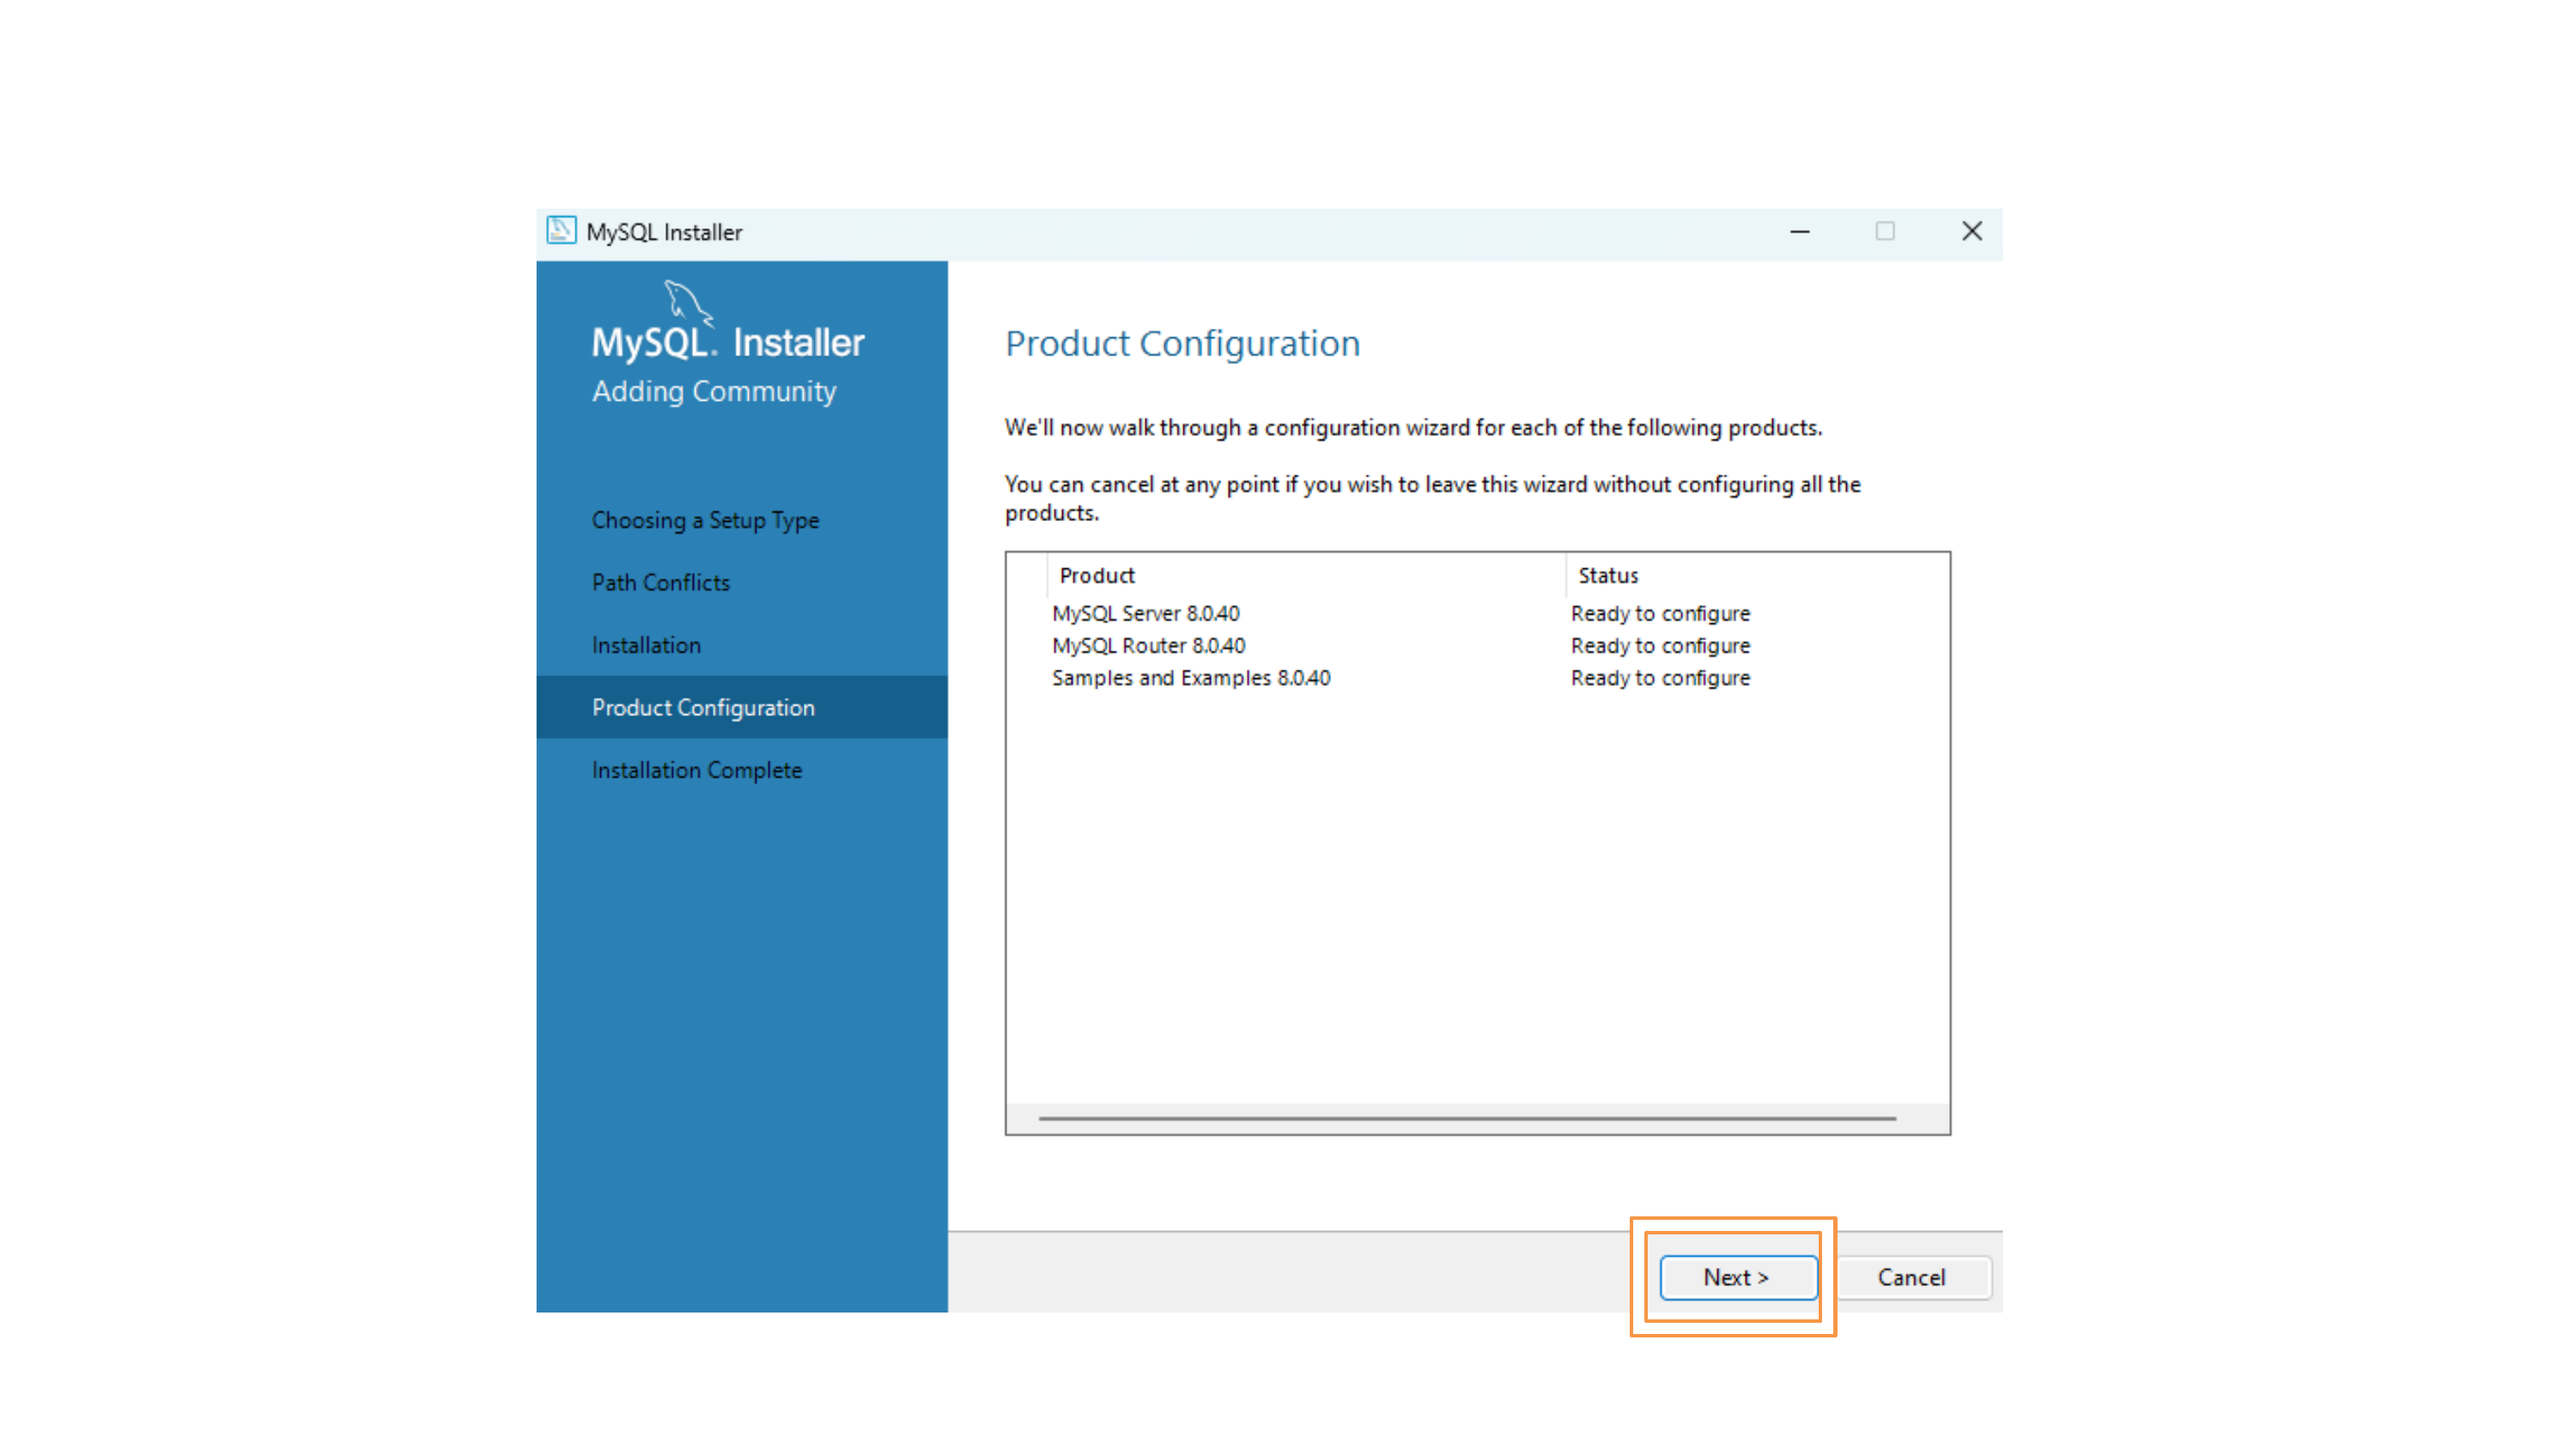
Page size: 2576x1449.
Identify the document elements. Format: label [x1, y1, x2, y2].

text_box [1630, 1216, 1838, 1337]
text_box [536, 209, 2003, 1313]
